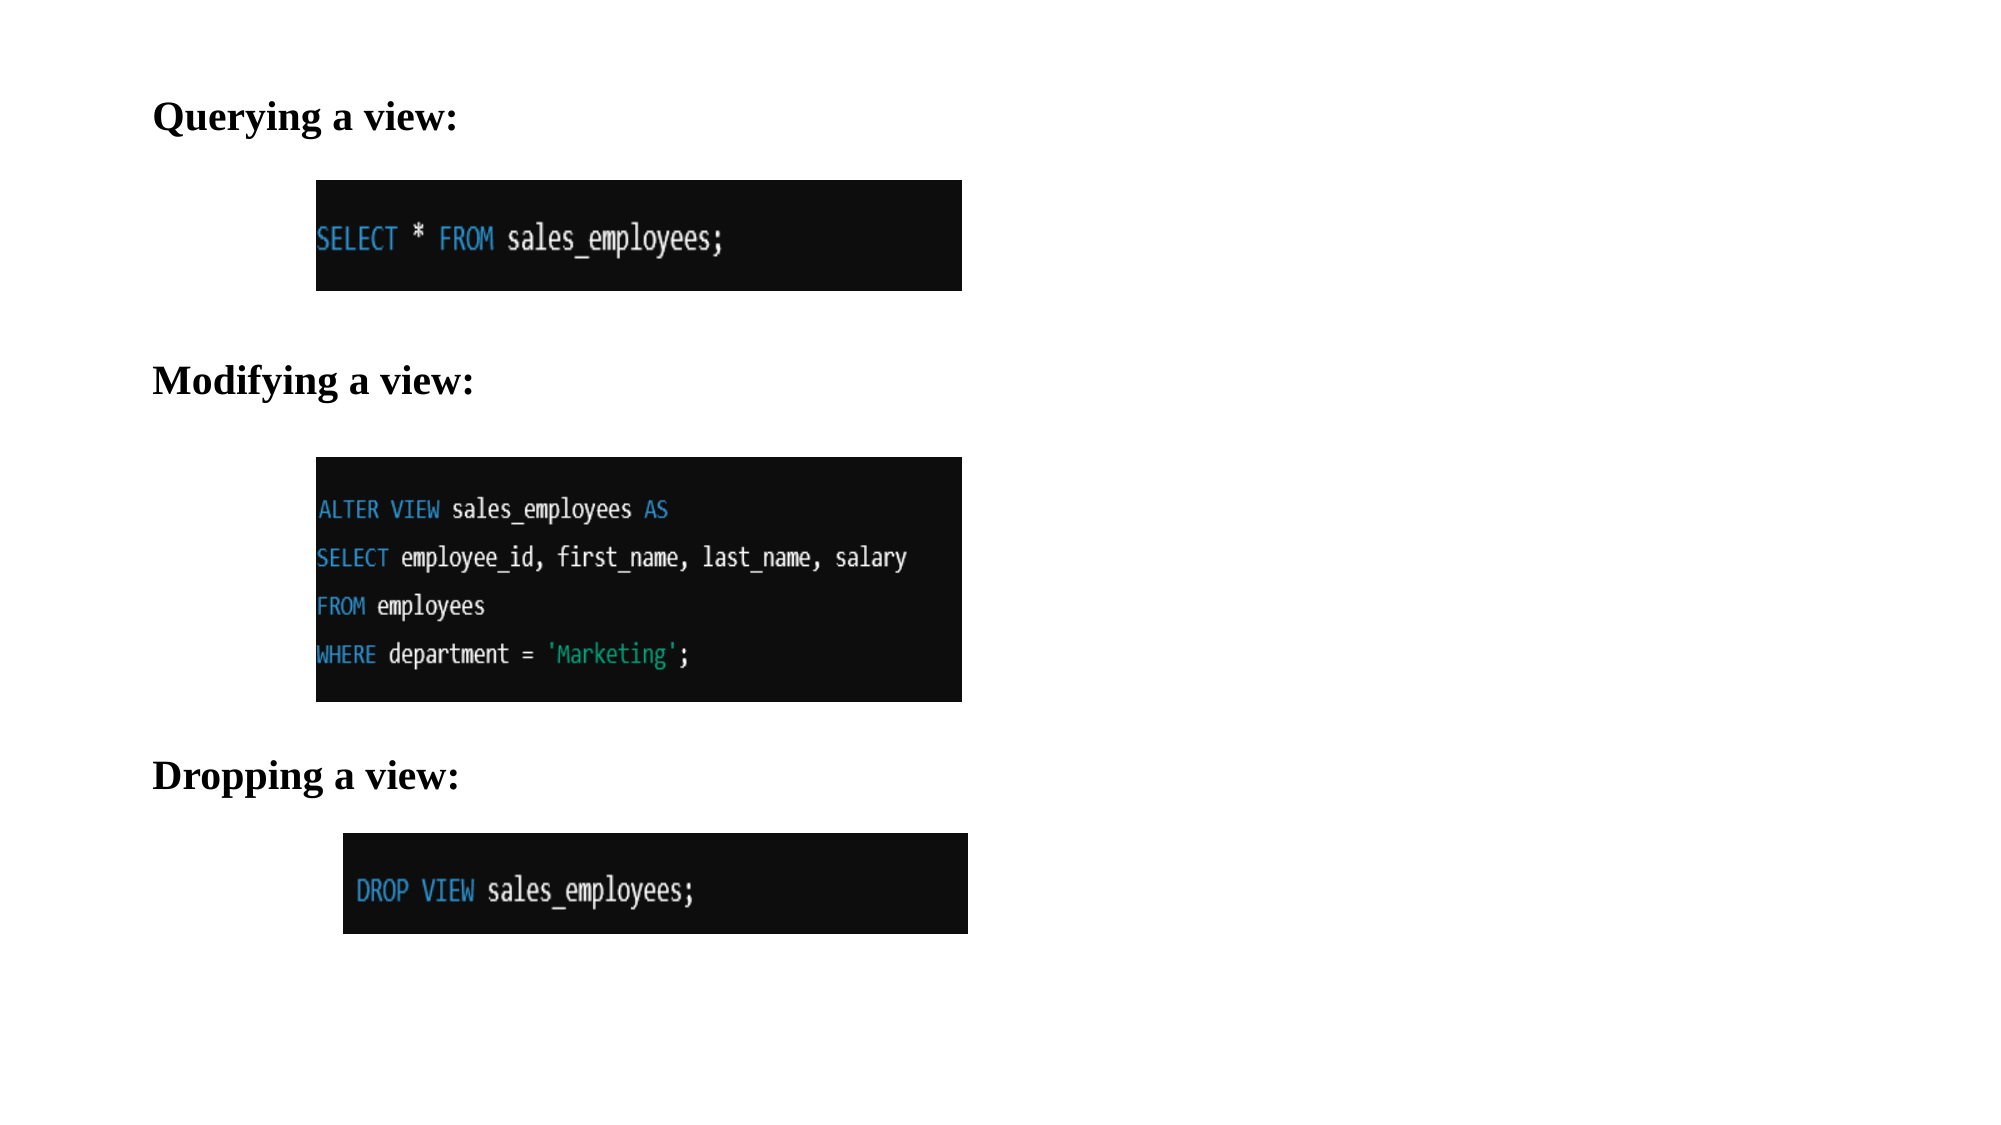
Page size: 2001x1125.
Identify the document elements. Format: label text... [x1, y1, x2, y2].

picture [316, 180, 962, 291]
picture [343, 833, 968, 934]
list Querying a view: Modifying a view: Dropping a view: [137, 87, 1863, 1014]
picture [316, 457, 962, 702]
